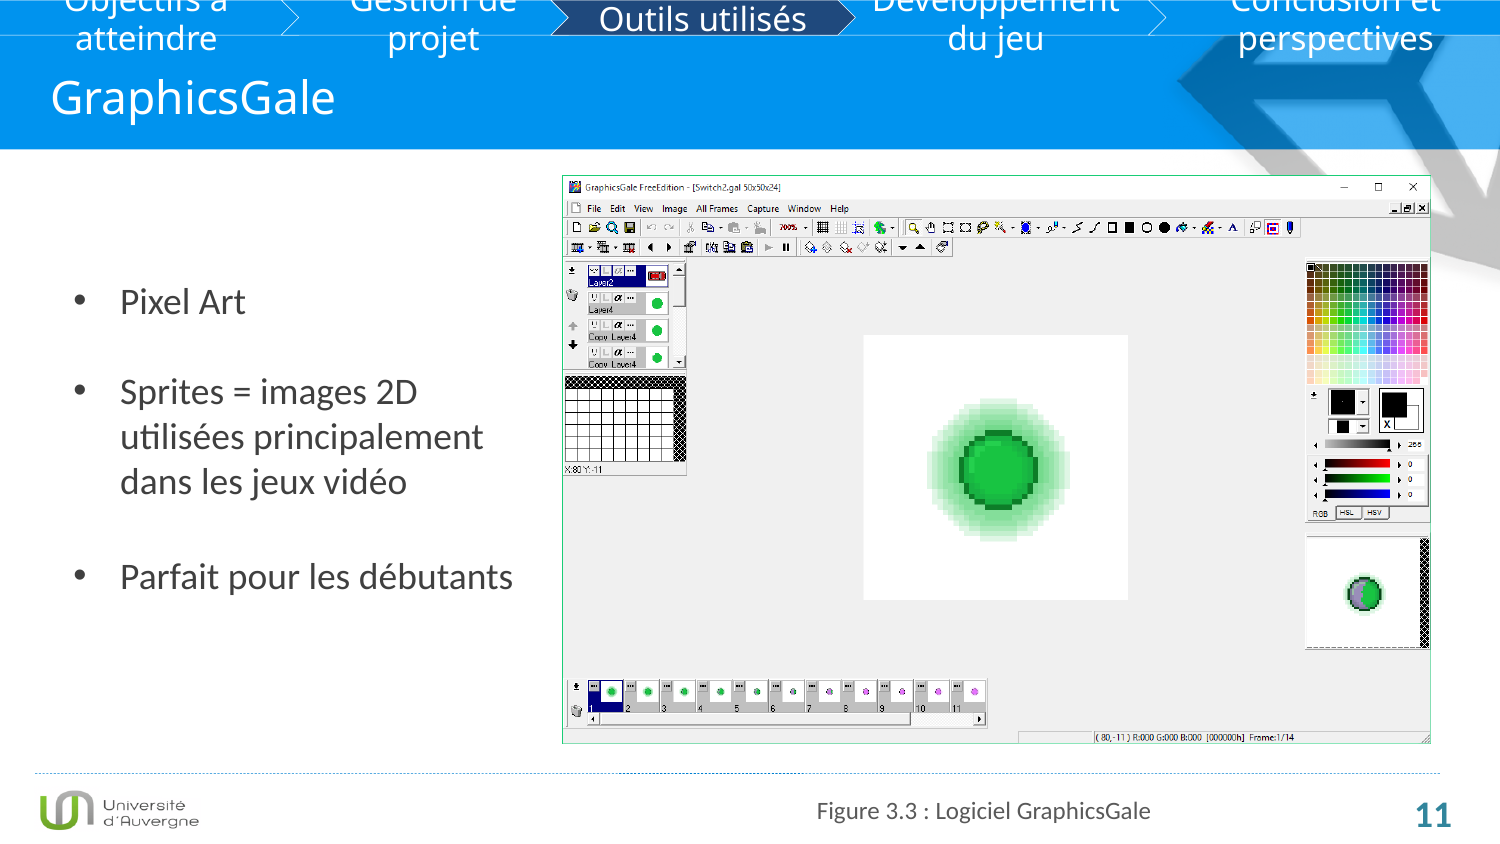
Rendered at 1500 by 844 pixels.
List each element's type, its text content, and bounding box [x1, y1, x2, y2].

list GraphicsGale [35, 61, 1465, 132]
picture [1387, 36, 1394, 47]
picture [1312, 36, 1322, 48]
picture [34, 785, 201, 832]
picture [1160, 36, 1500, 150]
picture [562, 175, 1431, 744]
text_box Outils utilisés [548, 0, 858, 38]
picture [1243, 36, 1253, 48]
picture [1160, 13, 1165, 22]
text_box Figure 3.3 : Logiciel GraphicsGale [802, 787, 1191, 833]
text_box Pixel Art Sprites = images 2D utilisées principalement dans les jeux vidéo Parfait pour les débutants [58, 269, 543, 605]
